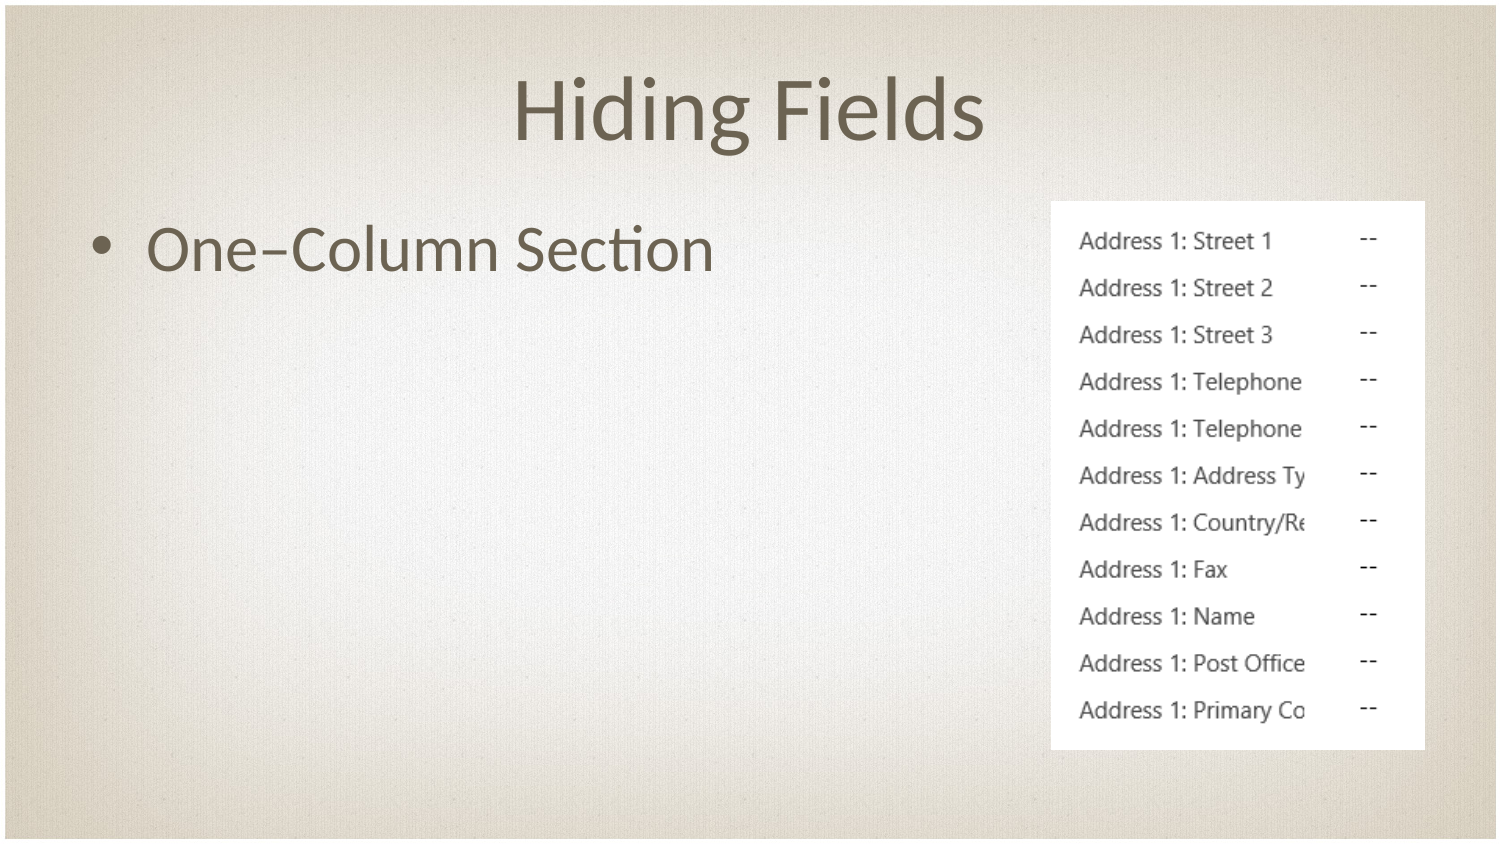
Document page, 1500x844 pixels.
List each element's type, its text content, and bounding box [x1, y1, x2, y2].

picture [0, 0, 1500, 844]
title Hiding Fields [75, 33, 1425, 175]
list One–Column Section [75, 196, 1425, 754]
